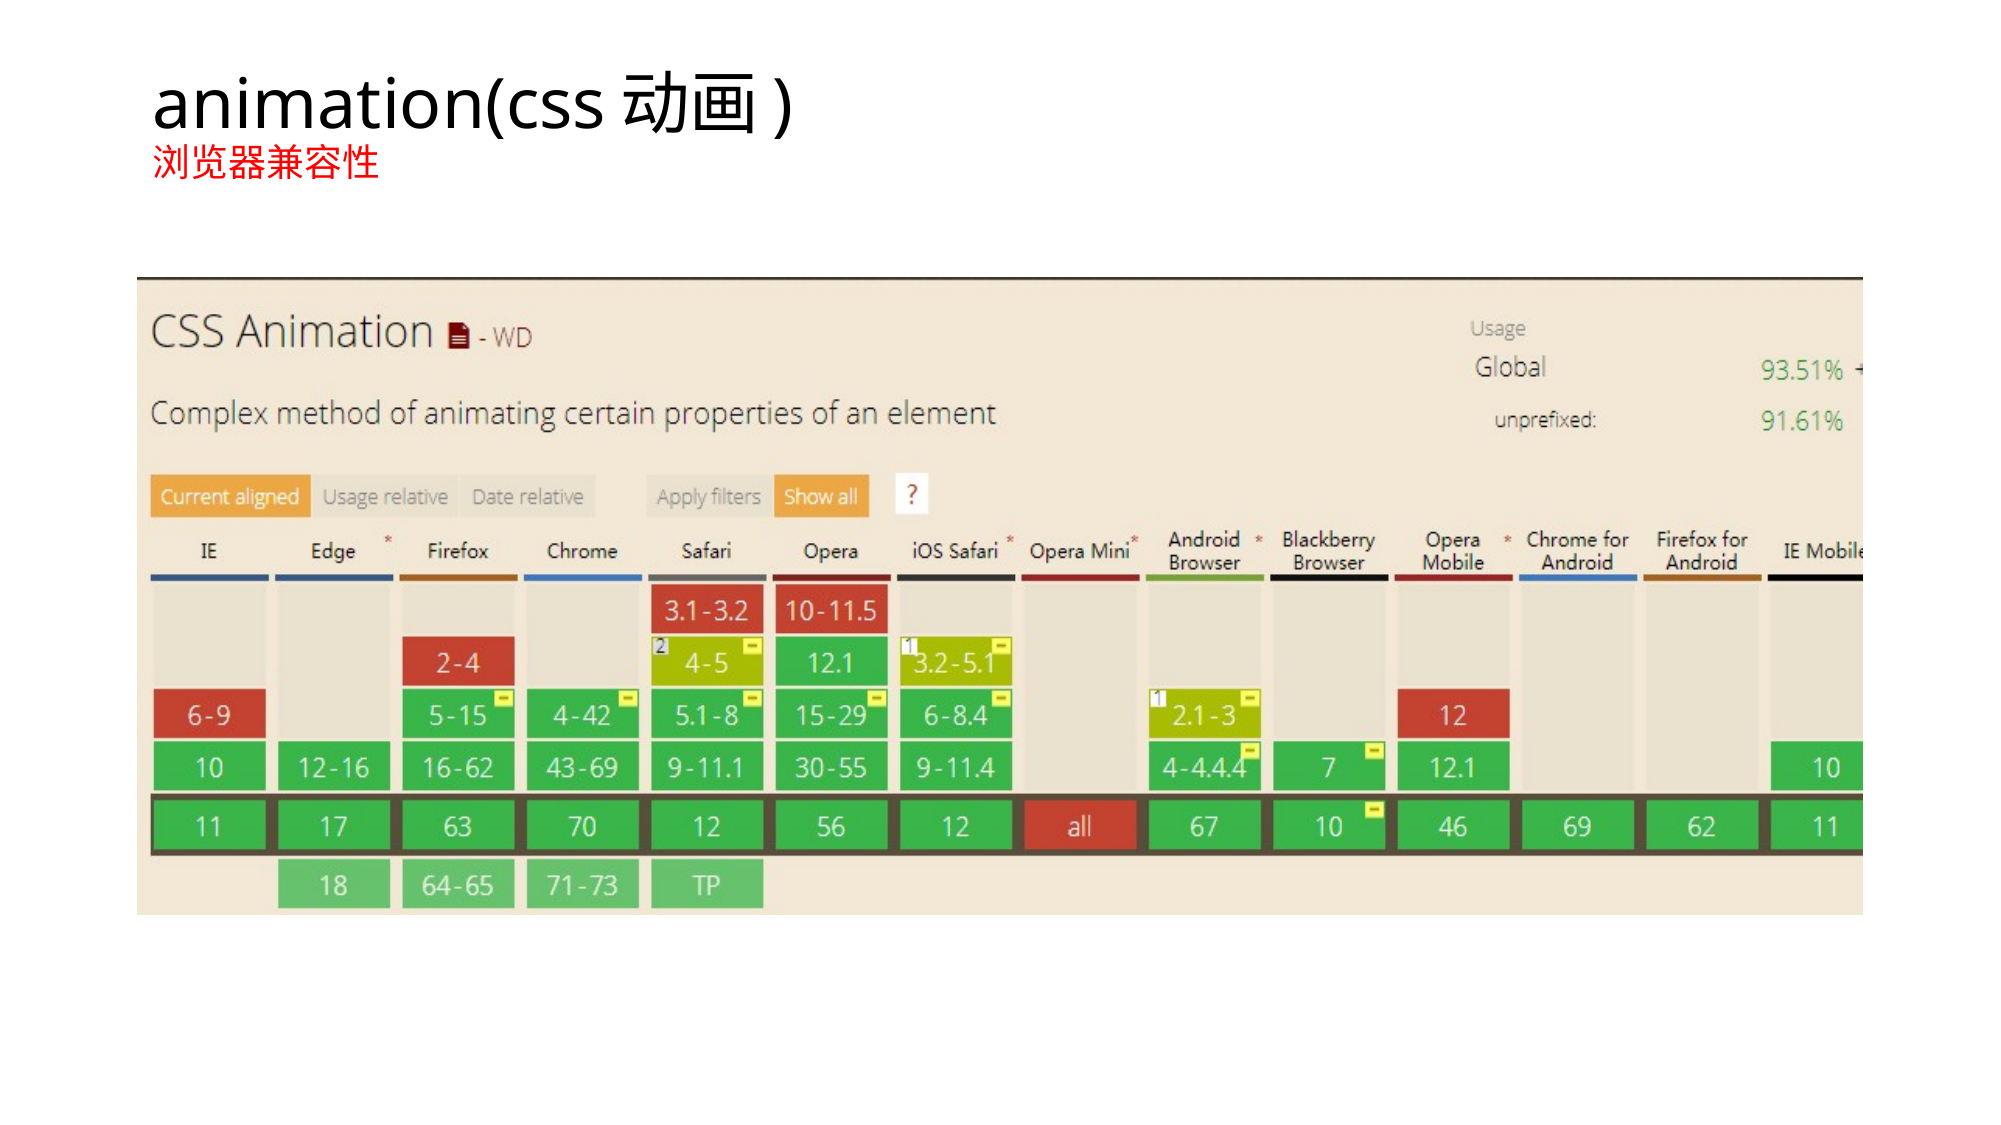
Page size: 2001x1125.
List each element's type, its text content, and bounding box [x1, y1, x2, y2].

title animation(css动画) 浏览器兼容性 [137, 59, 1863, 277]
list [137, 277, 1863, 915]
